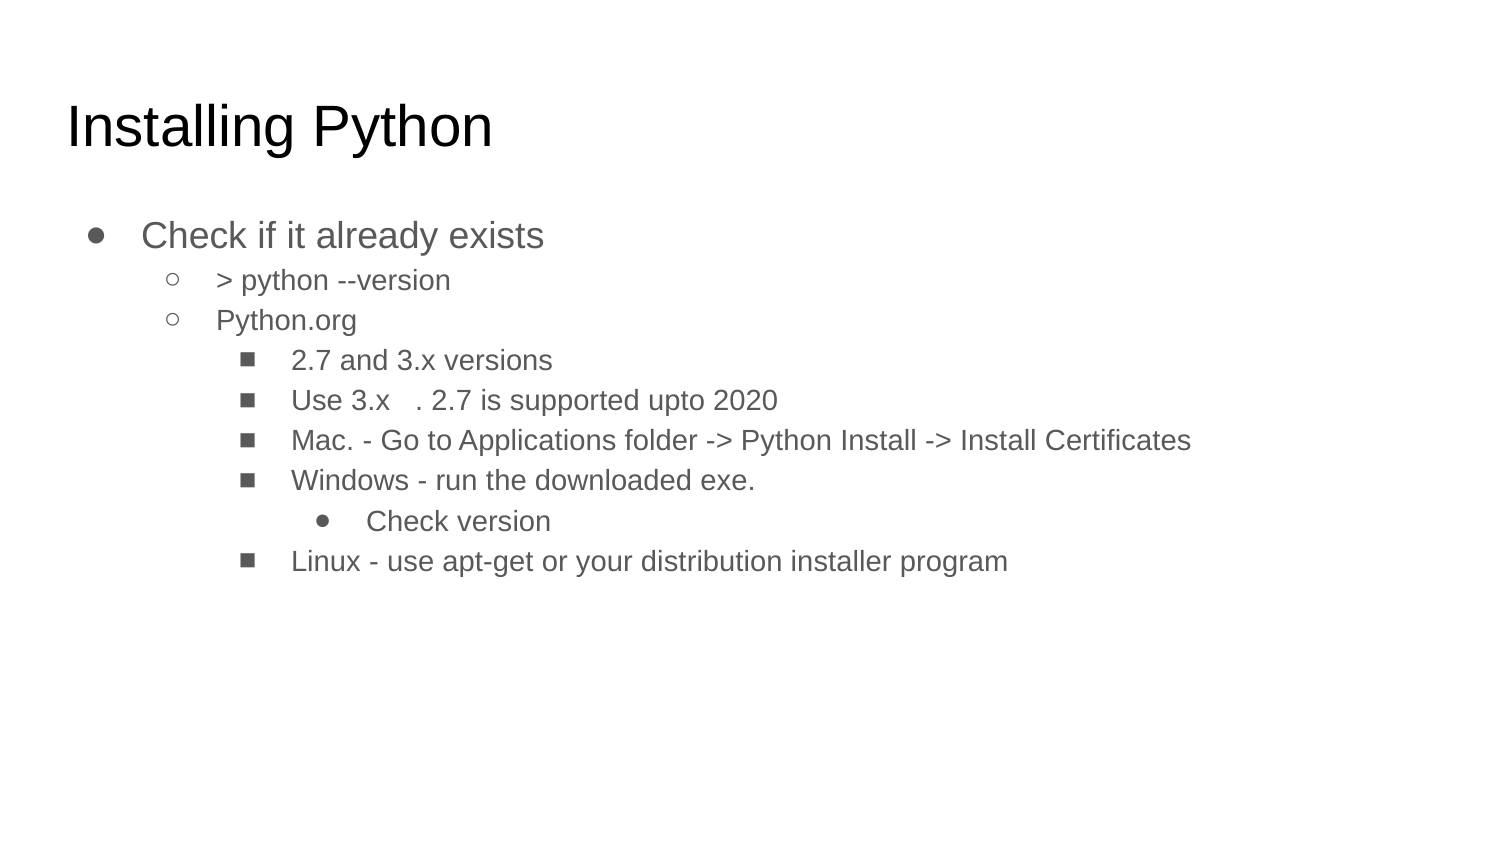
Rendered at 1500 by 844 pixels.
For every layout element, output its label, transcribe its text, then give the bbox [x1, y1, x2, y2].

list Check if it already exists > python --version Python.org 2.7 and 3.x versions Use 3.x . 2.7 is supported upto 2020 Mac. - Go to Applications folder -> Python Install -> Install Certificates Windows - run the downloaded exe. Check version Linux - use apt-get or your distribution installer program [51, 189, 1449, 750]
title Installing Python [51, 72, 1449, 167]
